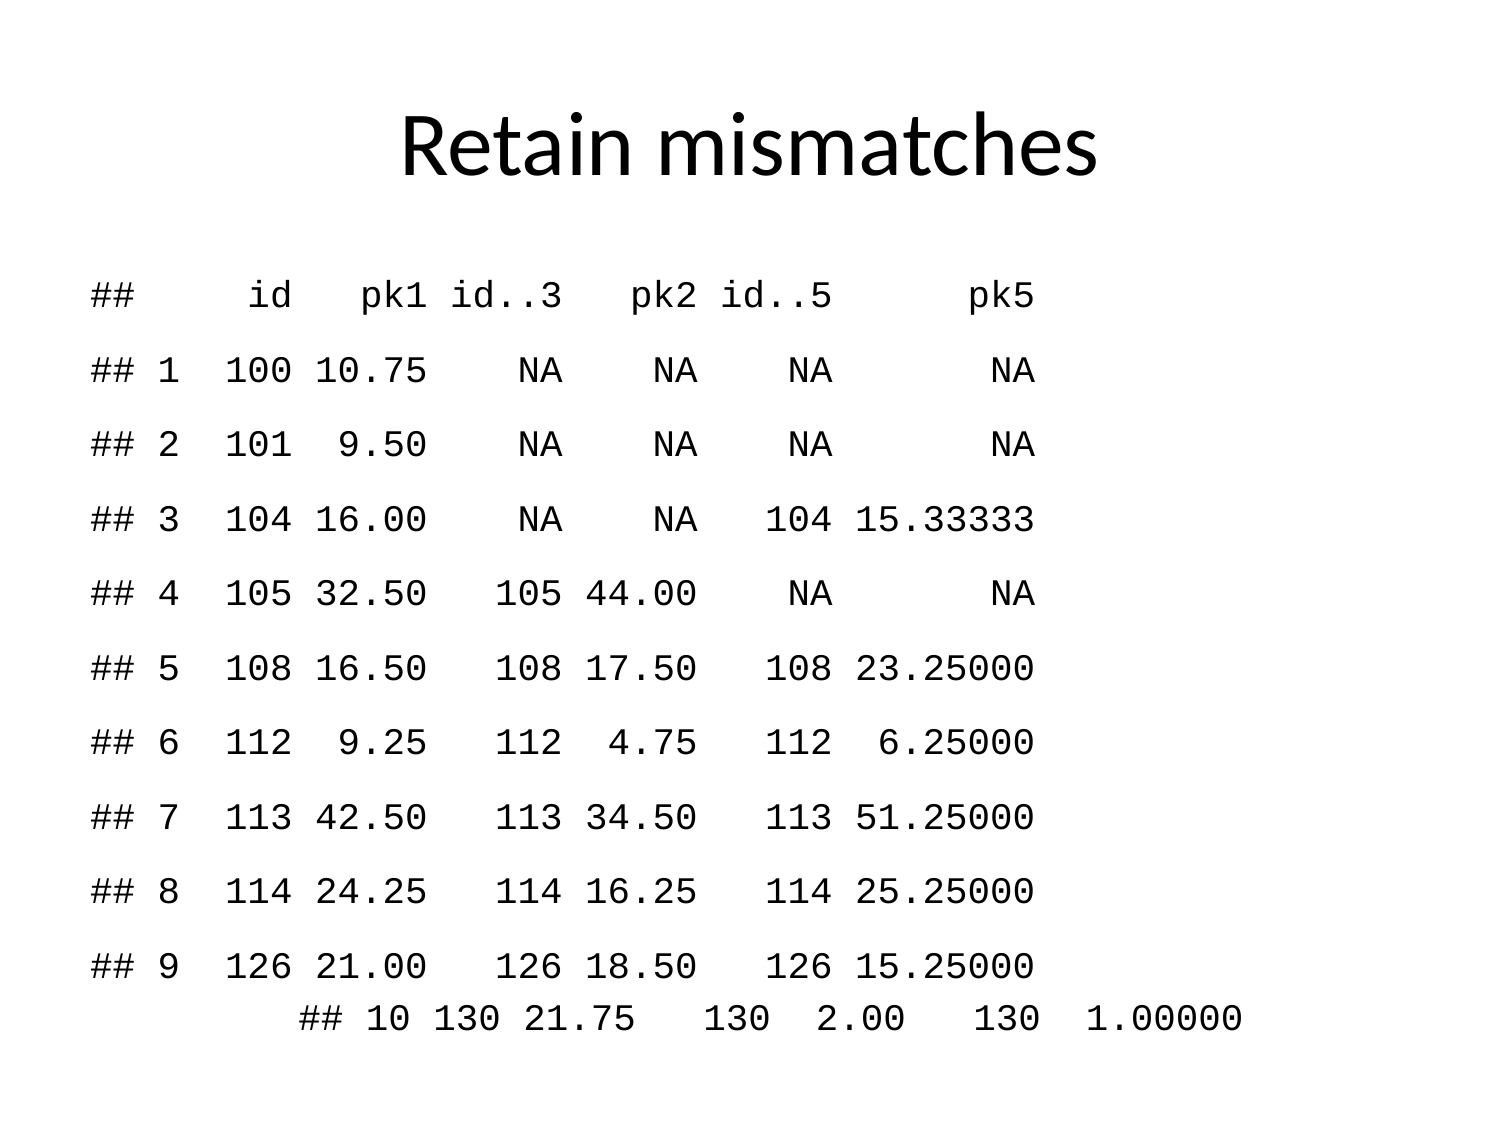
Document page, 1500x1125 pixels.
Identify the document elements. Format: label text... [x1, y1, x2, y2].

list ## id pk1 id..3 pk2 id..5 pk5 ## 1 100 10.75 NA NA NA NA ## 2 101 9.50 NA NA NA NA ## 3 104 16.00 NA NA 104 15.33333 ## 4 105 32.50 105 44.00 NA NA ## 5 108 16.50 108 17.50 108 23.25000 ## 6 112 9.25 112 4.75 112 6.25000 ## 7 113 42.50 113 34.50 113 51.25000 ## 8 114 24.25 114 16.25 114 25.25000 ## 9 126 21.00 126 18.50 126 15.25000 ## 10 130 21.75 130 2.00 130 1.00000 [75, 262, 1425, 1005]
title Retain mismatches [75, 45, 1425, 233]
